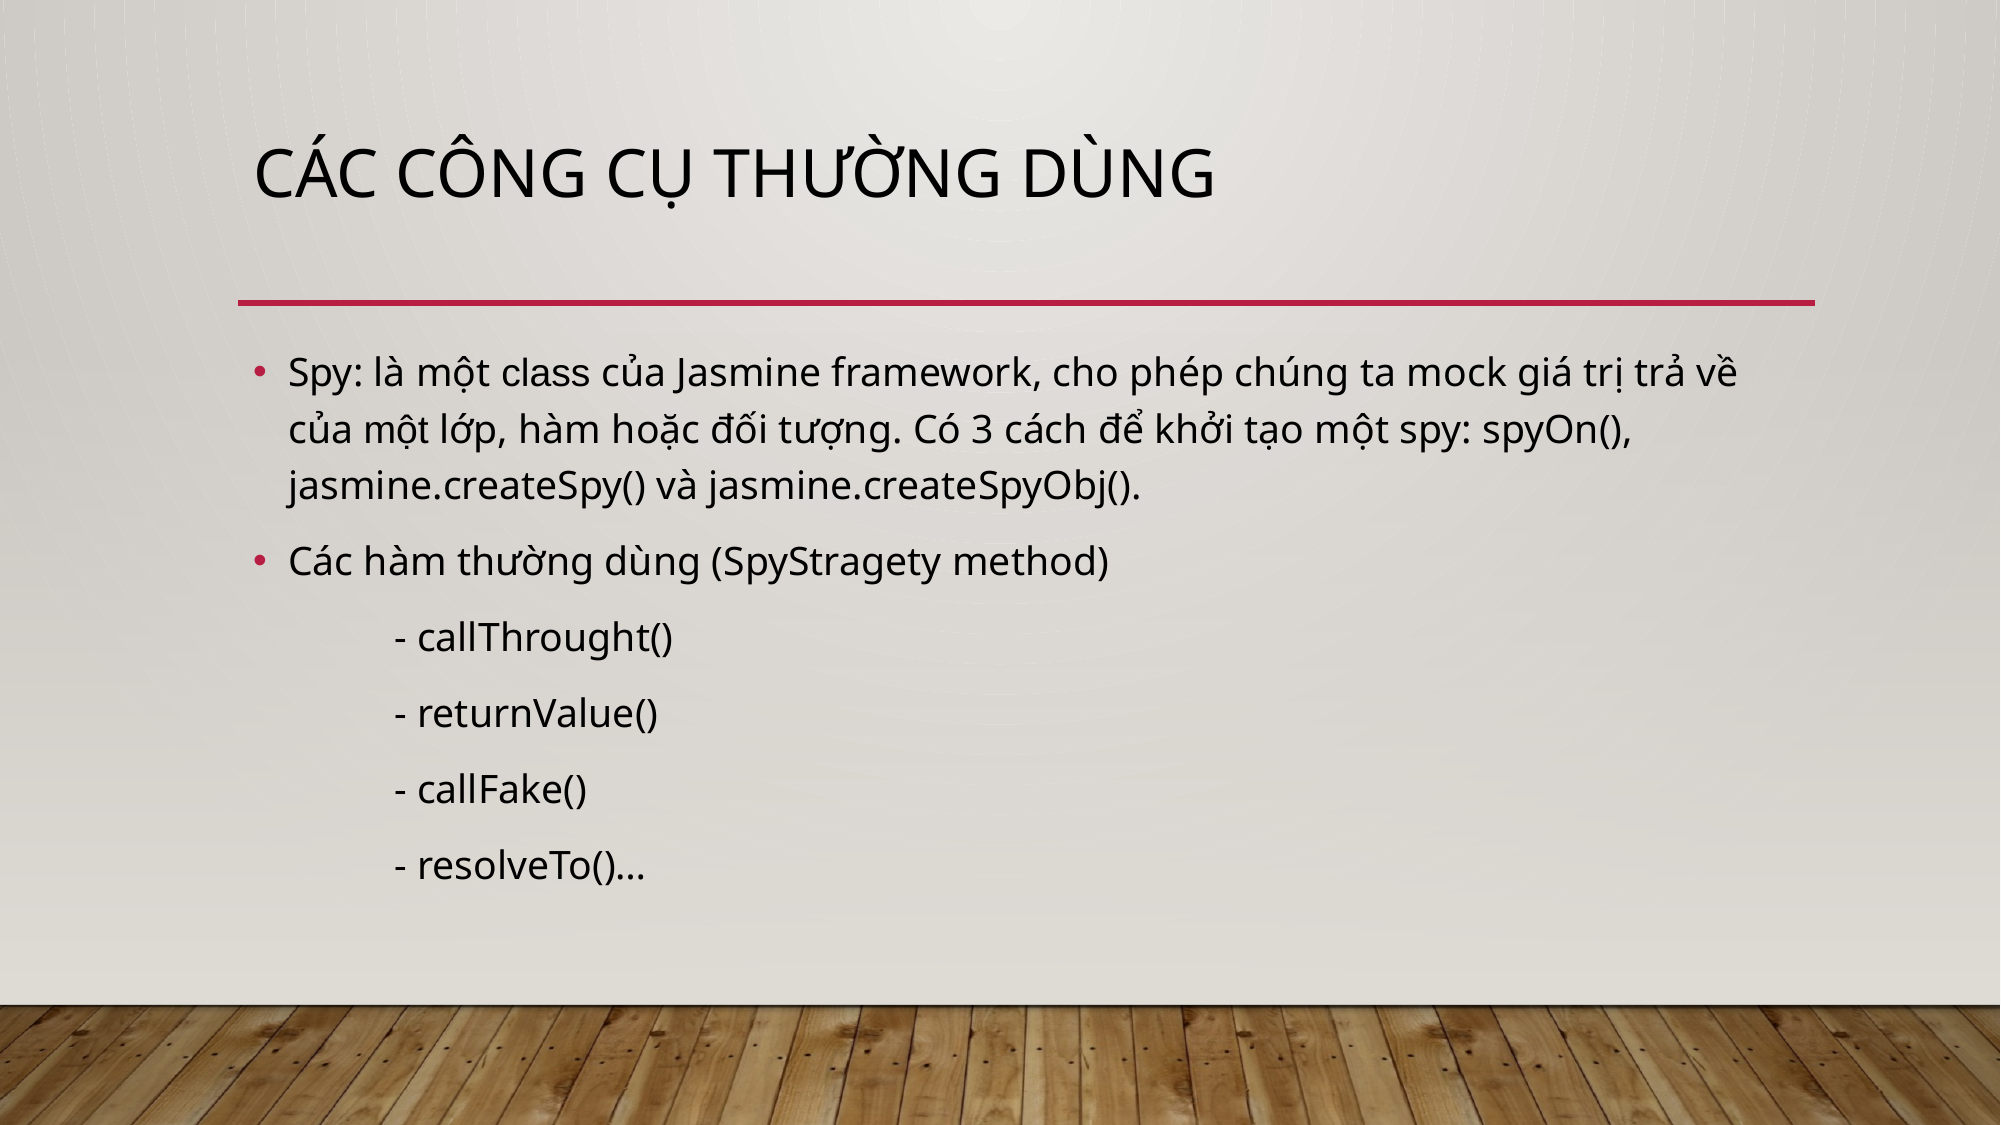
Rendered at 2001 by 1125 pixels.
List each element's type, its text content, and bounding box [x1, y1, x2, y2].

picture [0, 1005, 2000, 1125]
list Spy: là một class của Jasmine framework, cho phép chúng ta mock giá trị trả về của một lớp, hàm hoặc đối tượng. Có 3 cách để khởi tạo một spy: spyOn(), jasmine.createSpy() và jasmine.createSpyObj(). Các hàm thường dùng (SpyStragety method) - callThrought() - returnValue() - callFake() - resolveTo()… [238, 330, 1814, 897]
title Các công cụ thường dùng [238, 131, 1814, 305]
